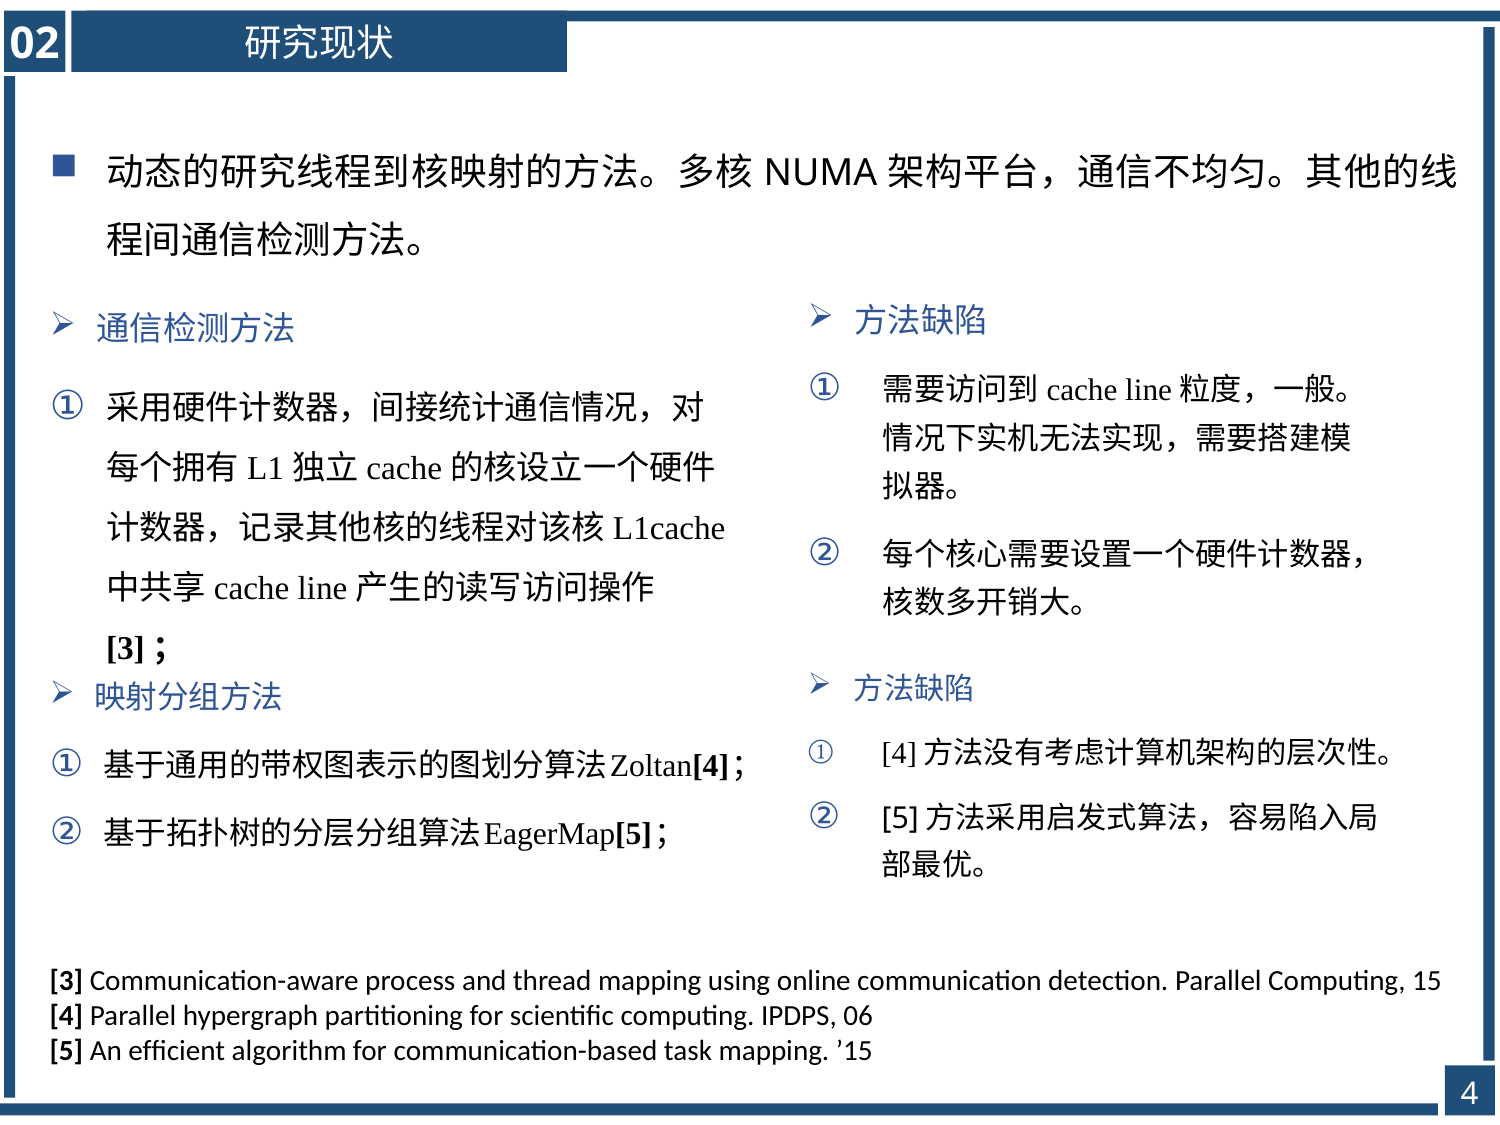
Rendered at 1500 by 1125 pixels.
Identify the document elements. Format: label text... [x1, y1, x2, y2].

text_box 方法缺陷 需要访问到cache line粒度，一般。情况下实机无法实现，需要搭建模拟器。 每个核心需要设置一个硬件计数器，核数多开销大。 [793, 280, 1396, 650]
text_box [567, 10, 1500, 22]
text_box 02 [4, 10, 66, 72]
text_box 4 [1445, 1065, 1494, 1118]
text_box 映射分组方法 基于通用的带权图表示的图划分算法Zoltan[4]； 基于拓扑树的分层分组算法EagerMap[5]； [34, 650, 793, 911]
text_box 方法缺陷 [4]方法没有考虑计算机架构的层次性。 [5]方法采用启发式算法，容易陷入局部最优。 [793, 650, 1396, 917]
text_box [4, 76, 16, 1098]
text_box 通信检测方法 采用硬件计数器，间接统计通信情况，对每个拥有L1独立cache的核设立一个硬件计数器，记录其他核的线程对该核L1cache中共享cache line产生的读写访问操作[3]； [34, 280, 750, 650]
text_box [3] Communication-aware process and thread mapping using online communication detection. Parallel Computing, 15 [4] Parallel hypergraph partitioning for scientiﬁc computing. IPDPS, 06 [5] An efﬁcient algorithm for communication-based task mapping. ’15 [34, 953, 1473, 1074]
text_box 动态的研究线程到核映射的方法。多核NUMA架构平台，通信不均匀。其他的线程间通信检测方法。 [34, 118, 1473, 300]
text_box 研究现状 [71, 10, 567, 72]
text_box [1483, 27, 1495, 1061]
text_box [0, 1103, 1438, 1116]
